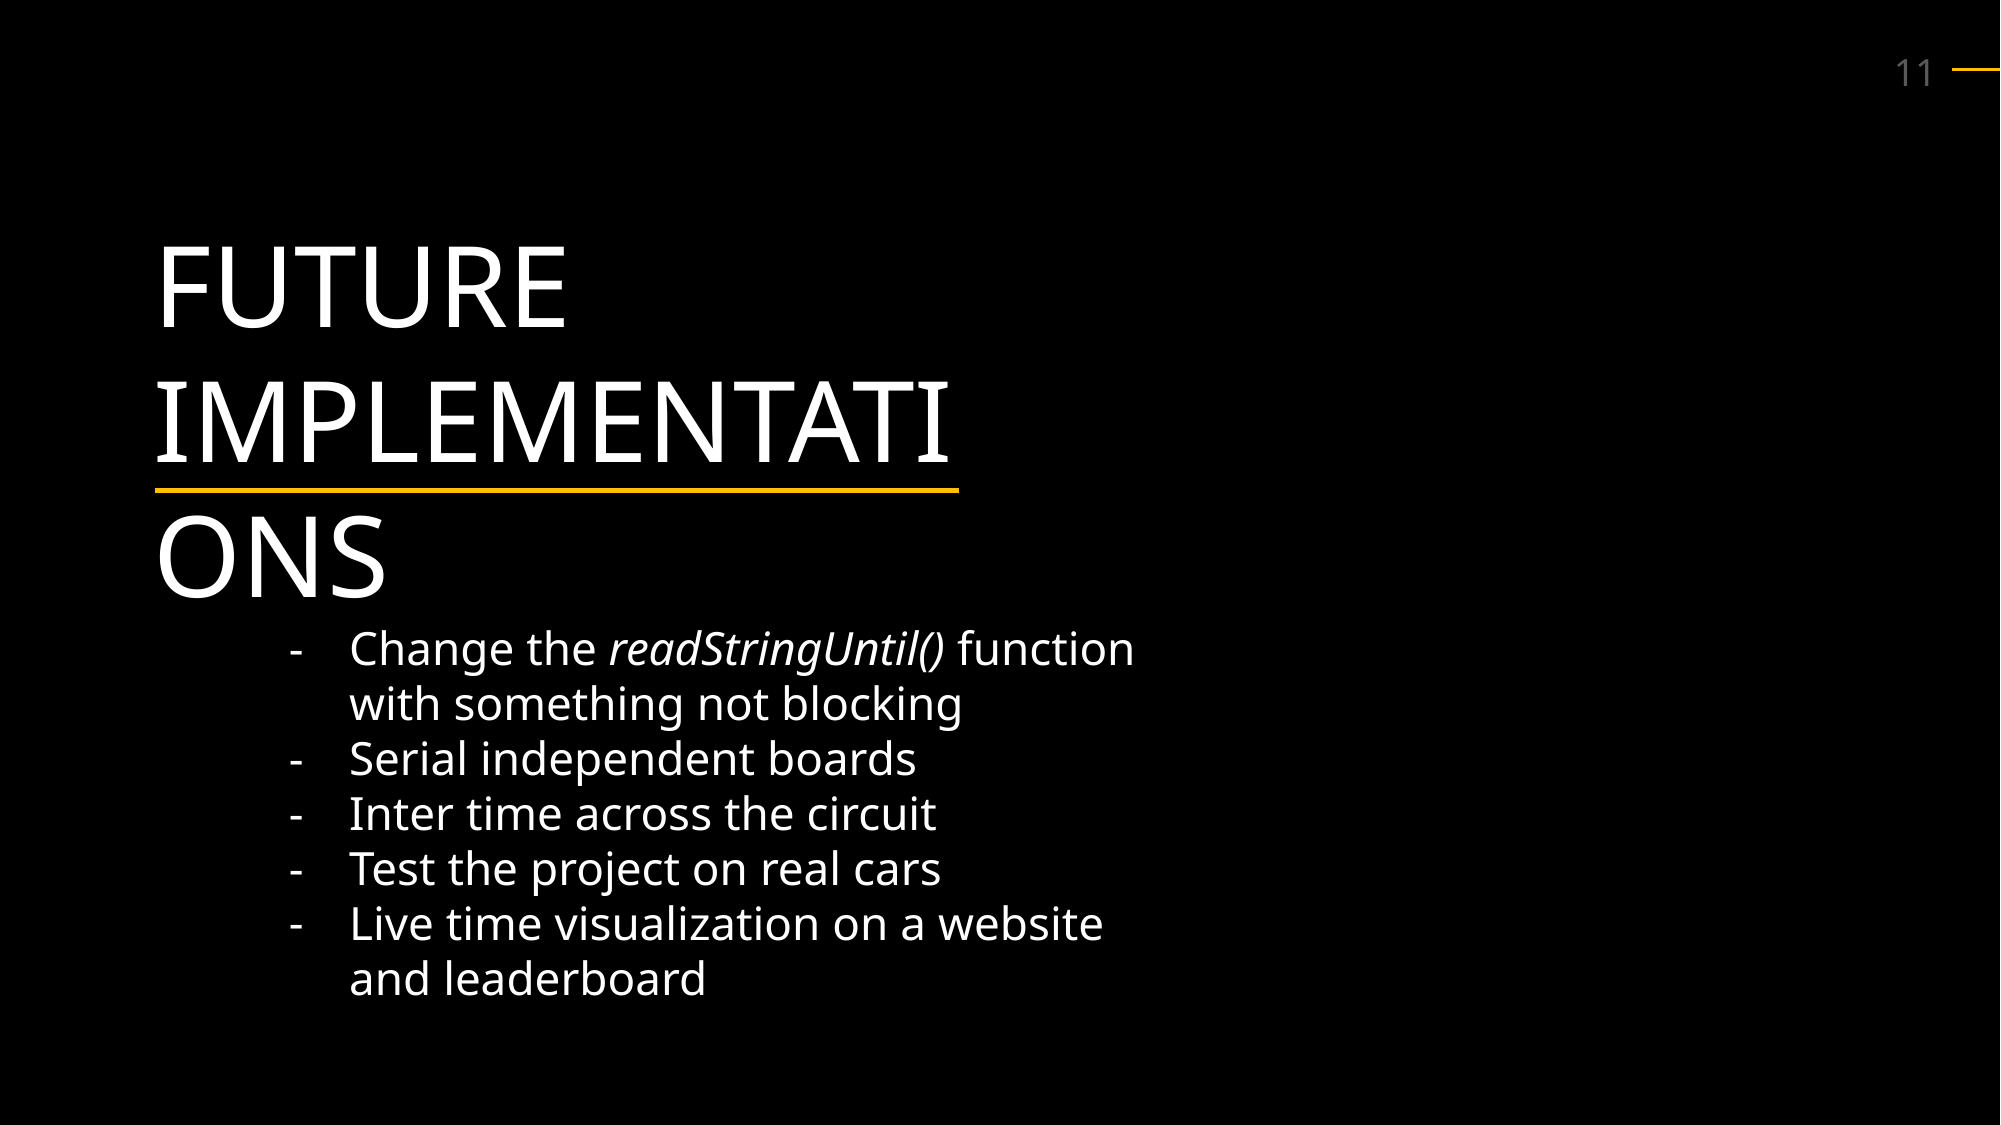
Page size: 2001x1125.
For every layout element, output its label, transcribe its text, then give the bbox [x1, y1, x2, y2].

text_box Change the readStringUntil() function with something not blocking Serial independent boards Inter time across the circuit Test the project on real cars Live time visualization on a website and leaderboard [259, 604, 1178, 1020]
text_box [138, 81, 366, 339]
text_box FUTURE IMPLEMENTATIONS [138, 207, 1000, 359]
